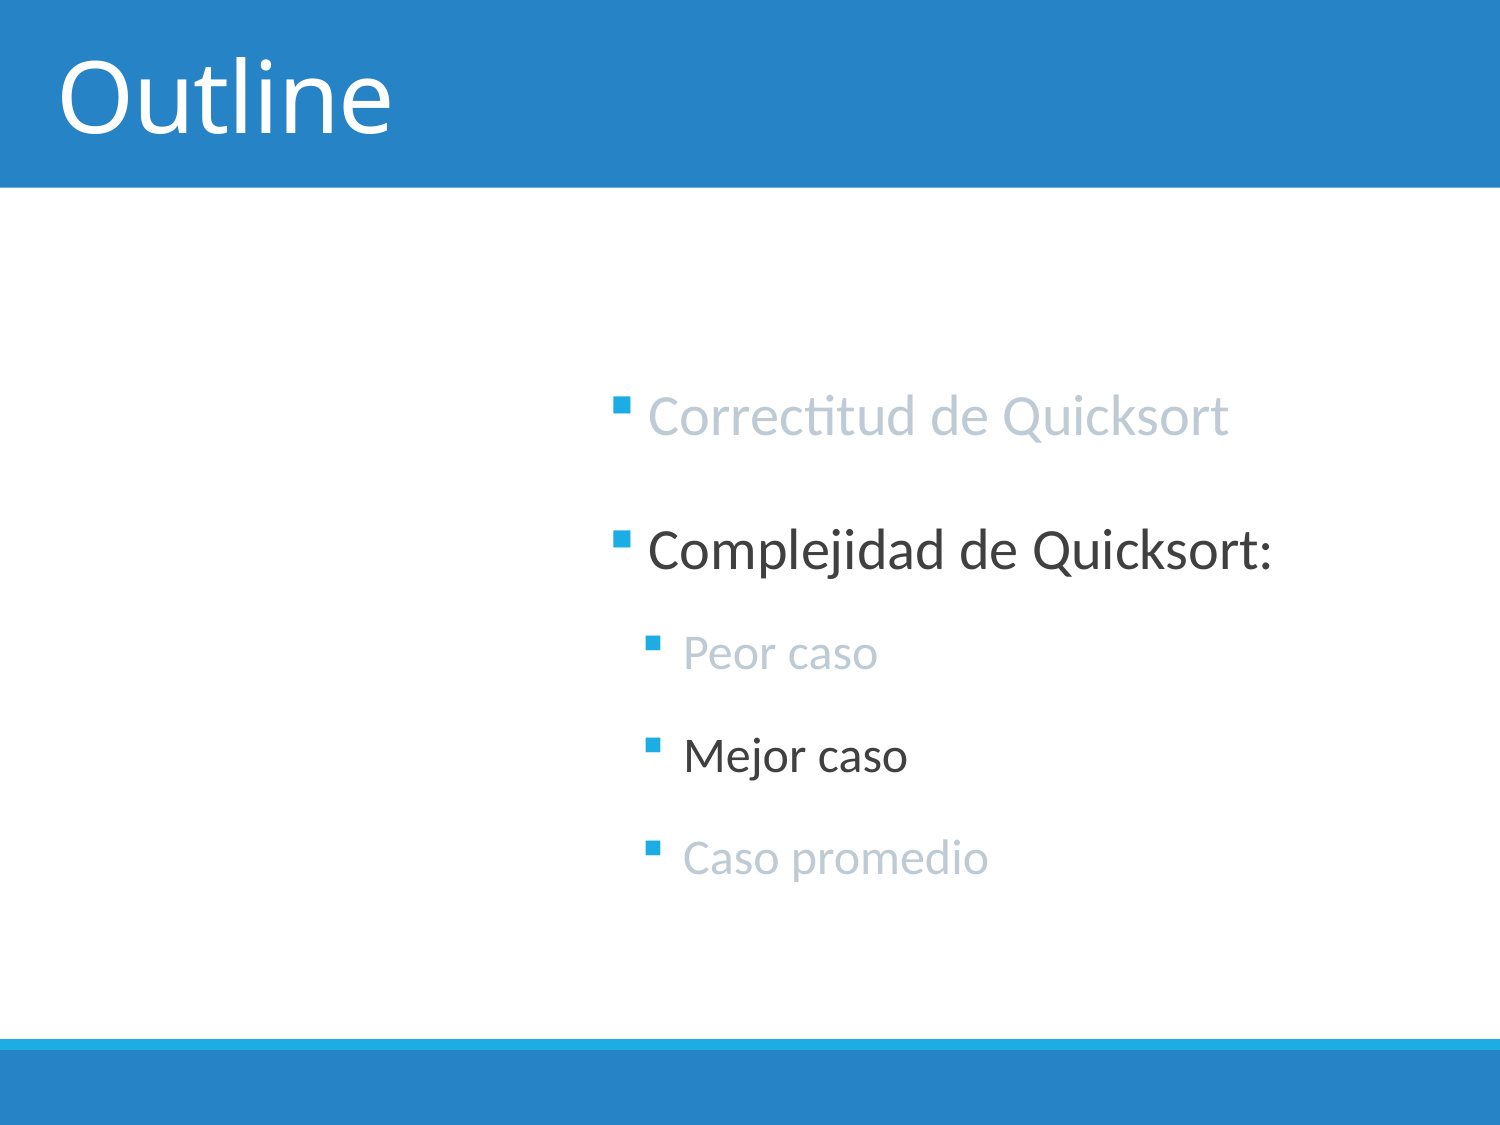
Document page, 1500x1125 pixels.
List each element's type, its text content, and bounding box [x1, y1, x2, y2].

title Outline [41, 0, 1459, 188]
list Correctitud de Quicksort Complejidad de Quicksort: Peor caso Mejor caso Caso promedio [593, 211, 1459, 1016]
